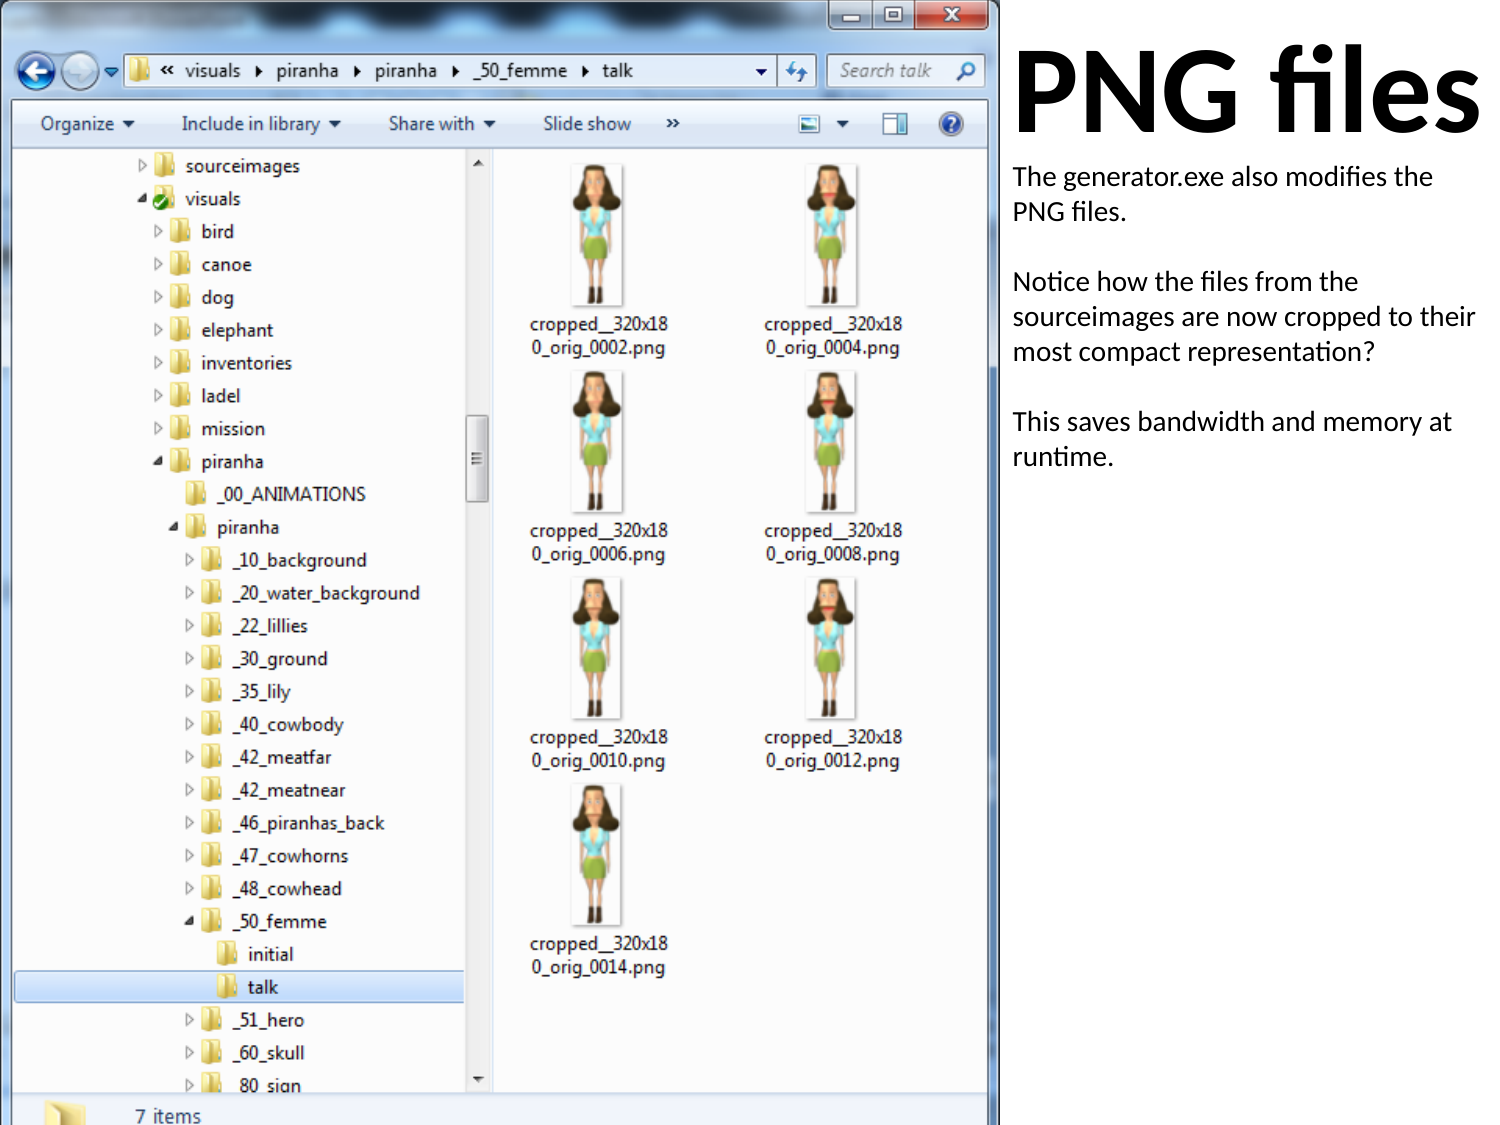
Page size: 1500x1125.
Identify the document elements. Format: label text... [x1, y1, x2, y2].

text_box PNG files The generator.exe also modifies the PNG files. Notice how the files from the sourceimages are now cropped to their most compact representation? This saves bandwidth and memory at runtime. [1001, 0, 1500, 480]
picture [0, 0, 1001, 1125]
